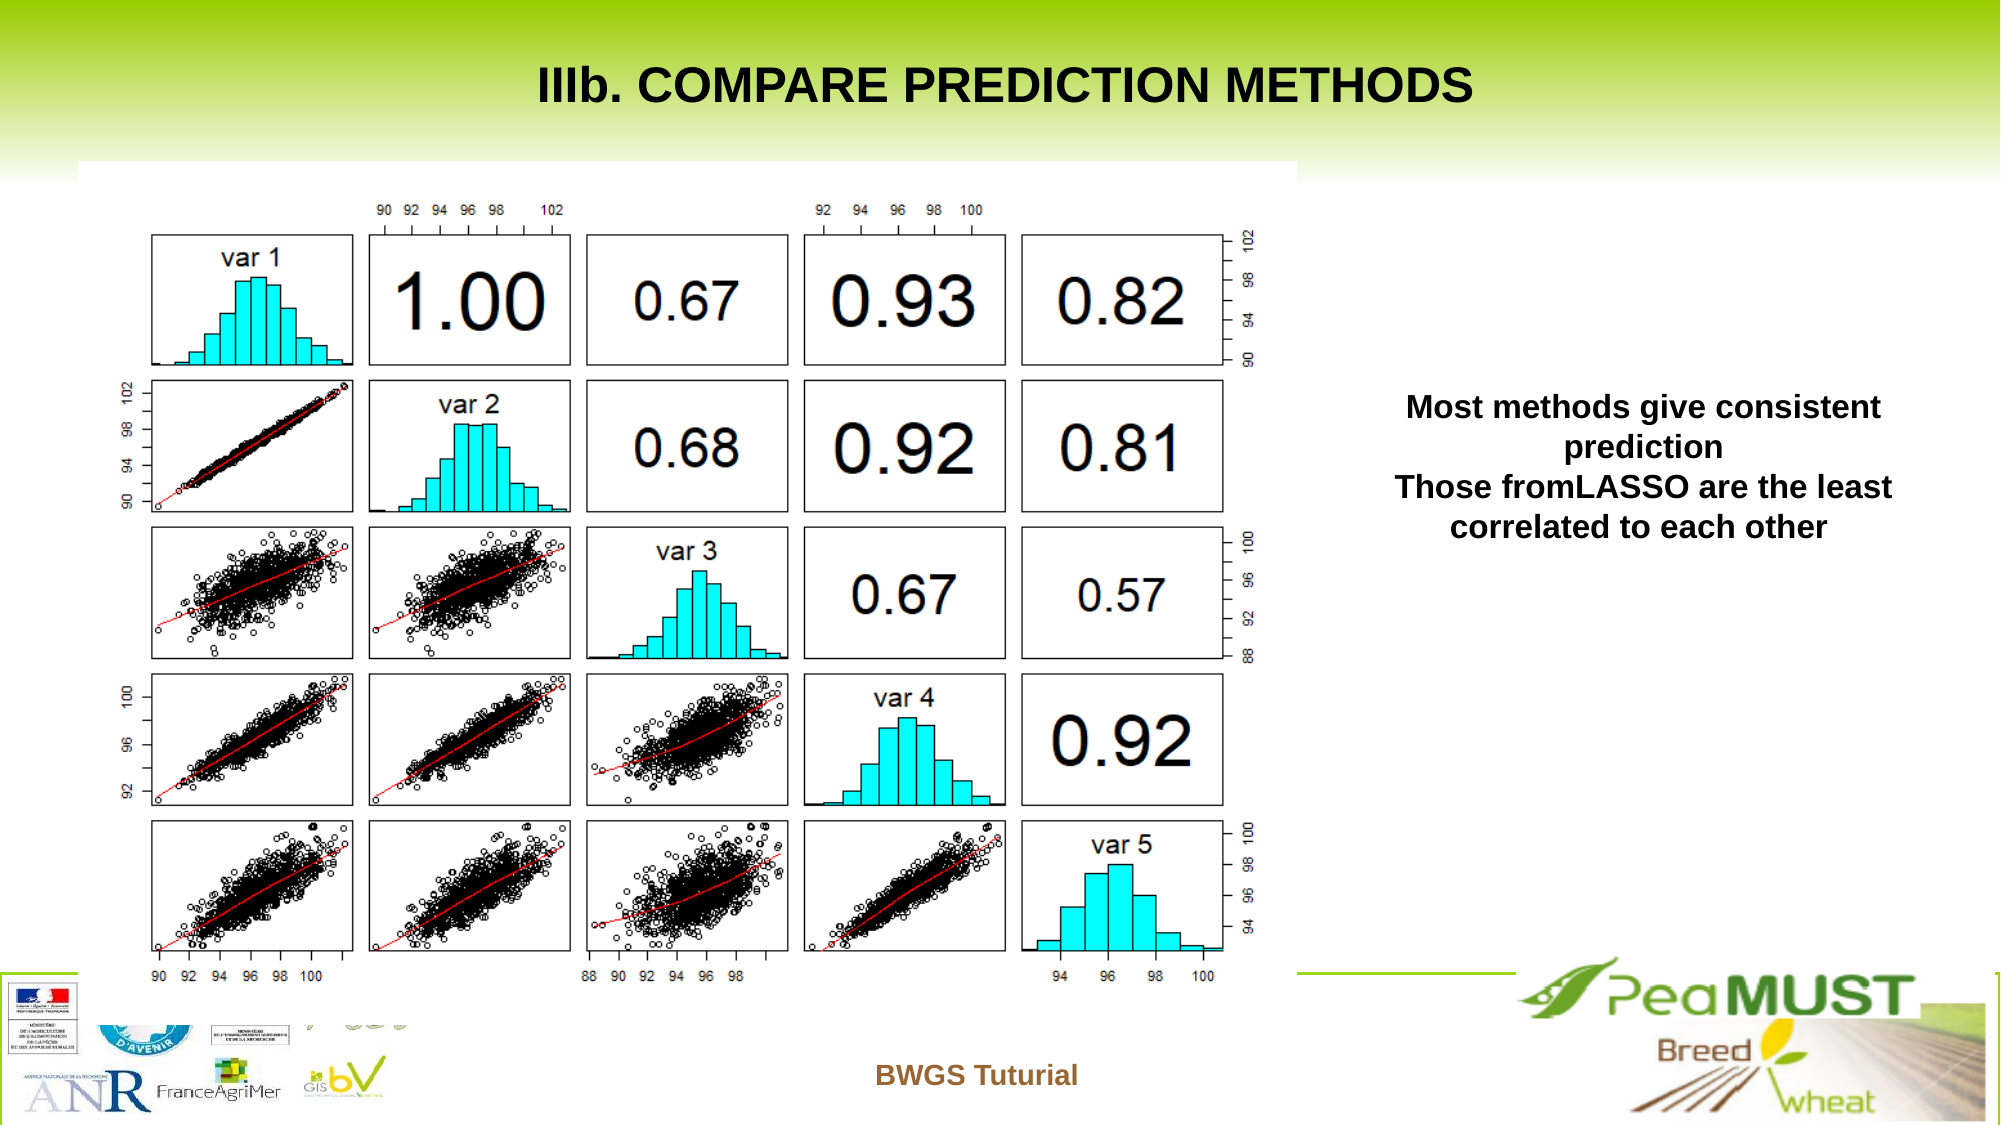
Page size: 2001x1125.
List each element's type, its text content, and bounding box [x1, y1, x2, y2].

picture [291, 1046, 435, 1101]
title IIIb. COMPARE PREDICTION METHODS [291, 45, 1721, 140]
picture [1516, 953, 1995, 1125]
text_box Most methods give consistent prediction Those fromLASSO are the least correlated to each other [1366, 377, 1922, 553]
picture [7, 161, 1298, 1114]
list [291, 140, 1733, 962]
